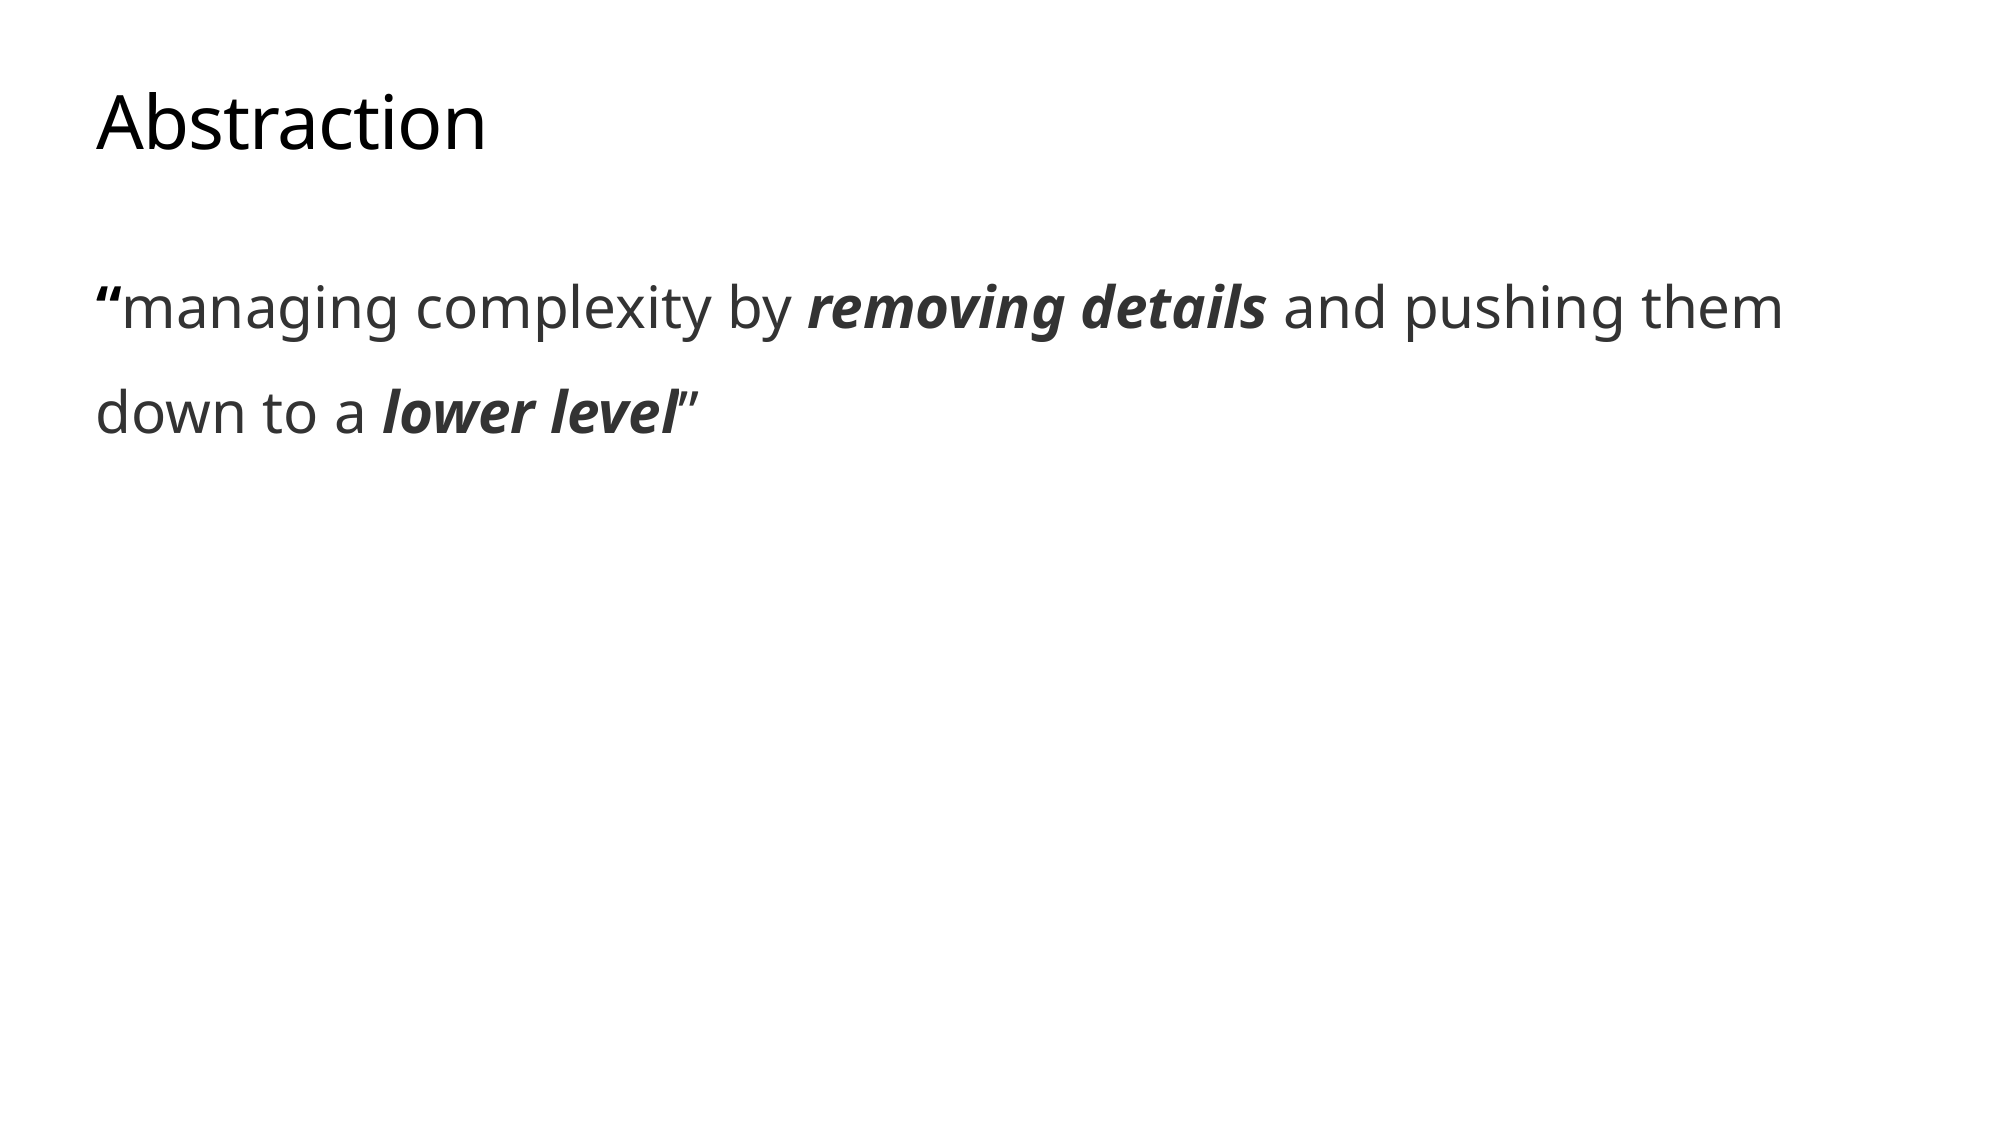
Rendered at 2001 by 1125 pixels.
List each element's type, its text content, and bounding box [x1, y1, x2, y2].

title Abstraction [96, 75, 1904, 166]
list “managing complexity by removing details and pushing them down to a lower level” [95, 235, 1904, 435]
